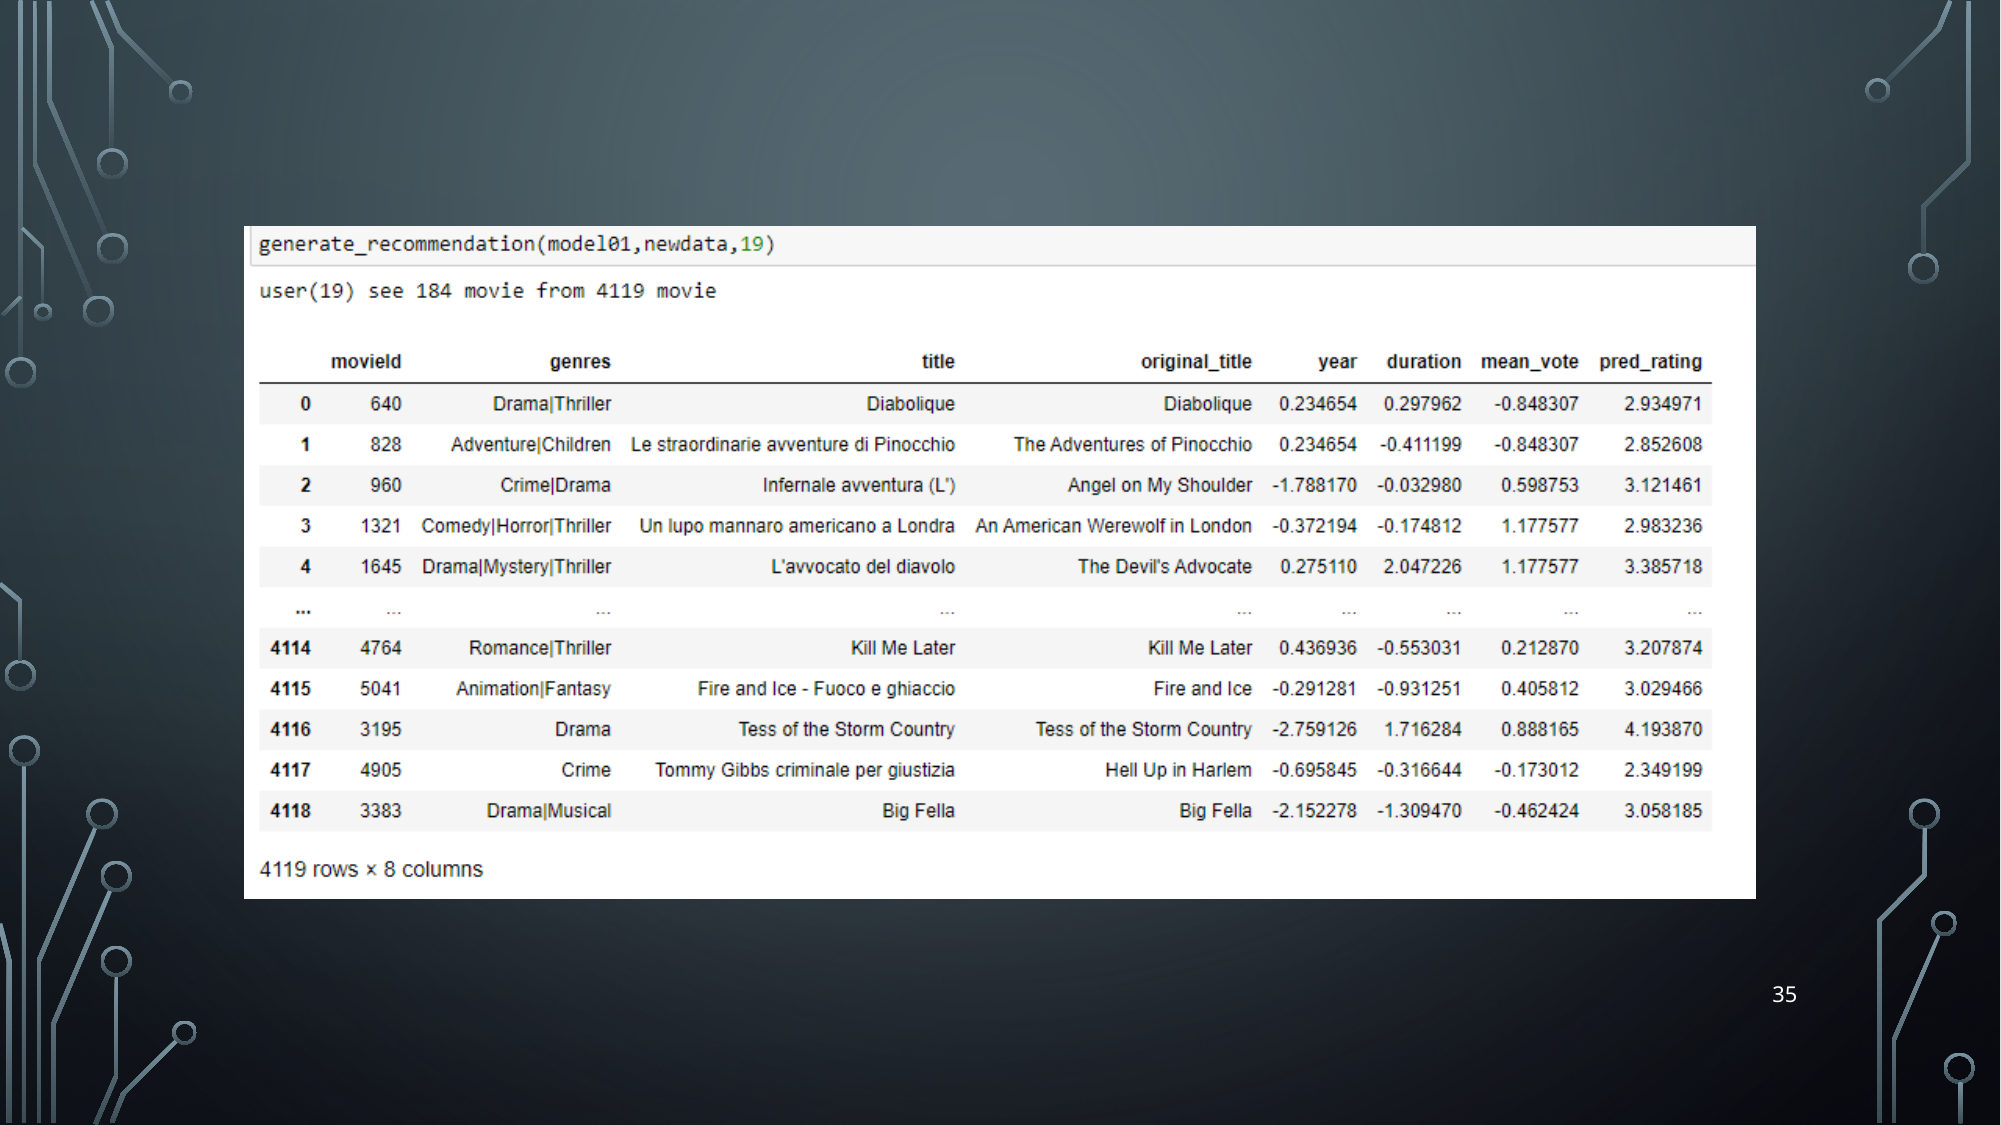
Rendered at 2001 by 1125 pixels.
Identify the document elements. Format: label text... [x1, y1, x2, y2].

slide_number 35 [1685, 965, 1813, 1025]
picture [244, 226, 1756, 899]
